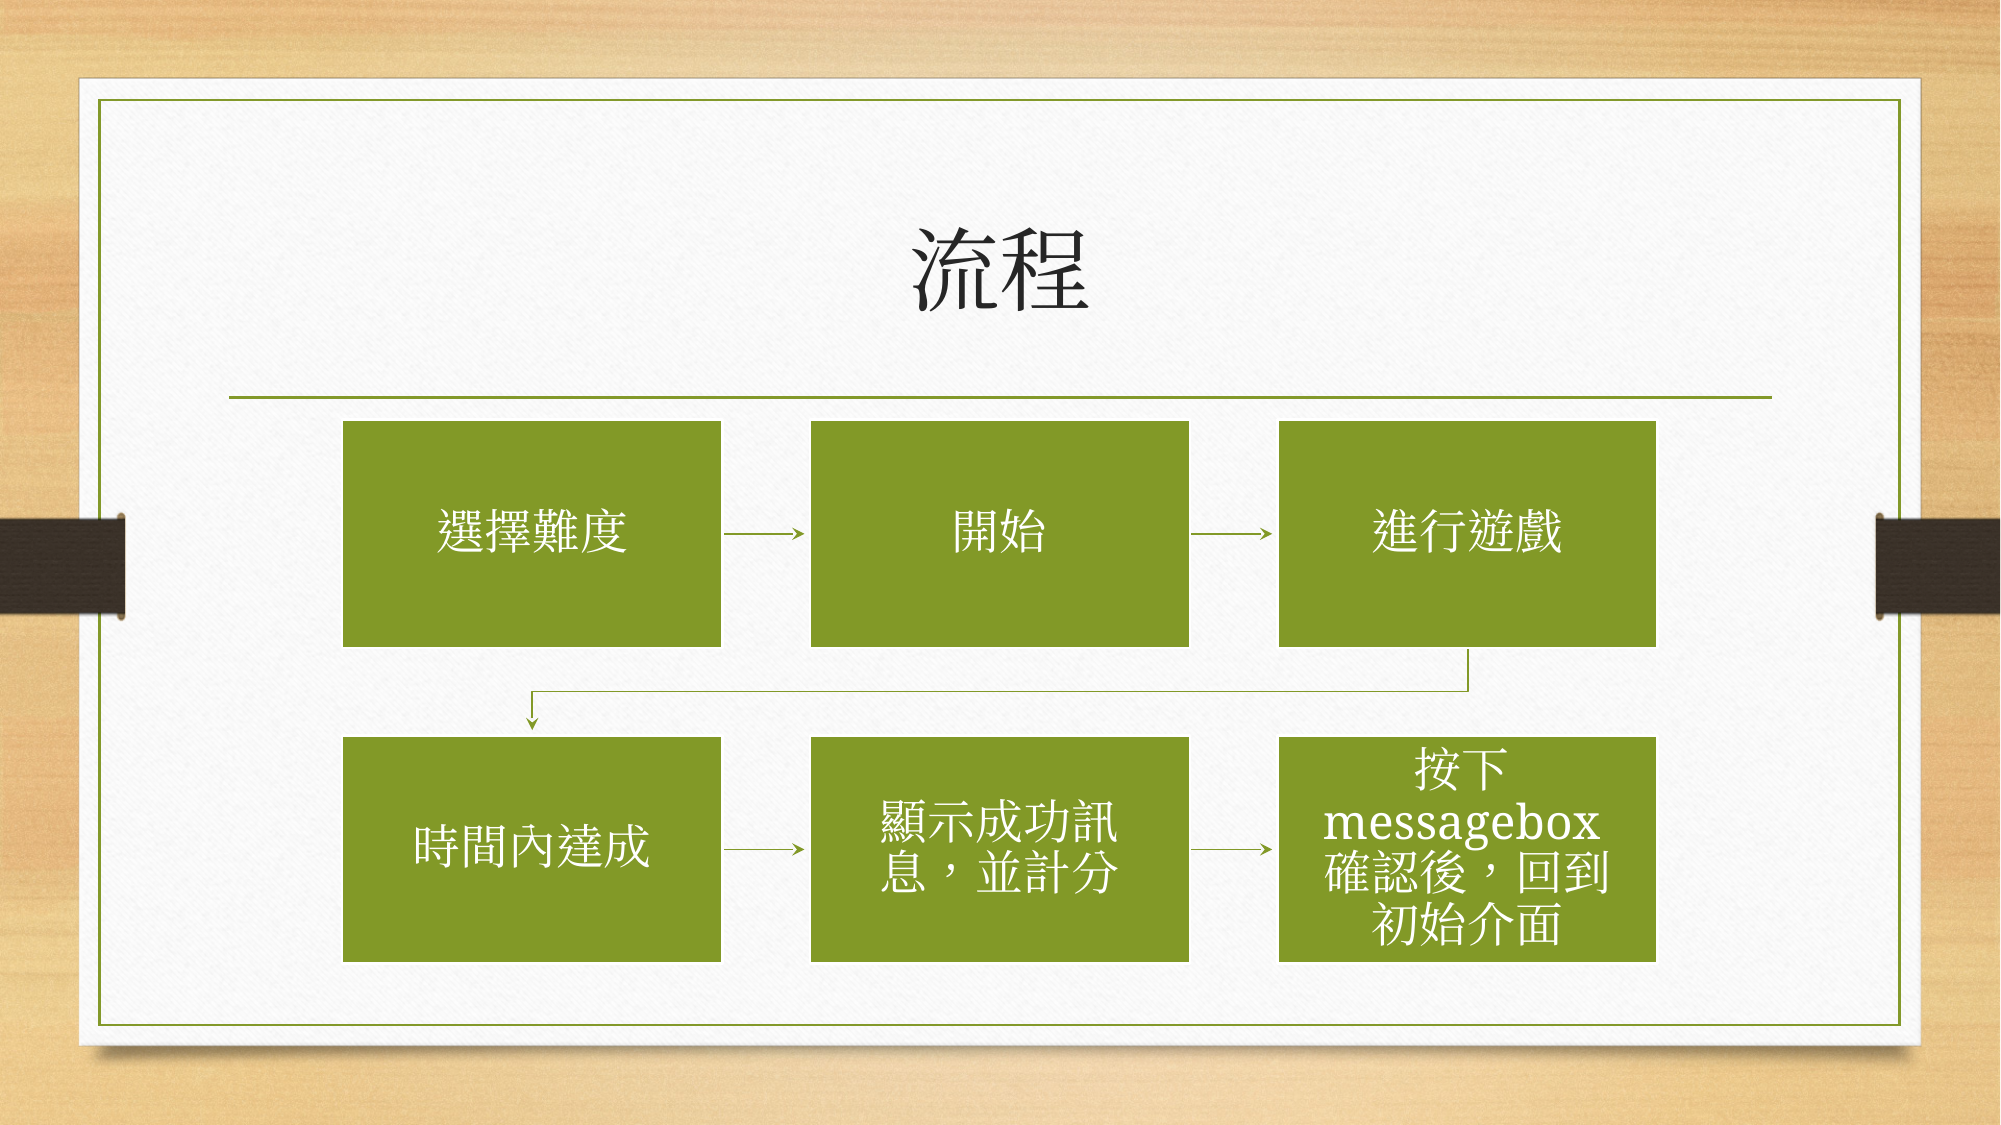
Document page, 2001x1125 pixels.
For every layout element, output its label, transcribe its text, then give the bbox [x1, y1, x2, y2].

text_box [341, 419, 1659, 964]
picture [0, 0, 2001, 1125]
title 流程 [212, 161, 1788, 375]
